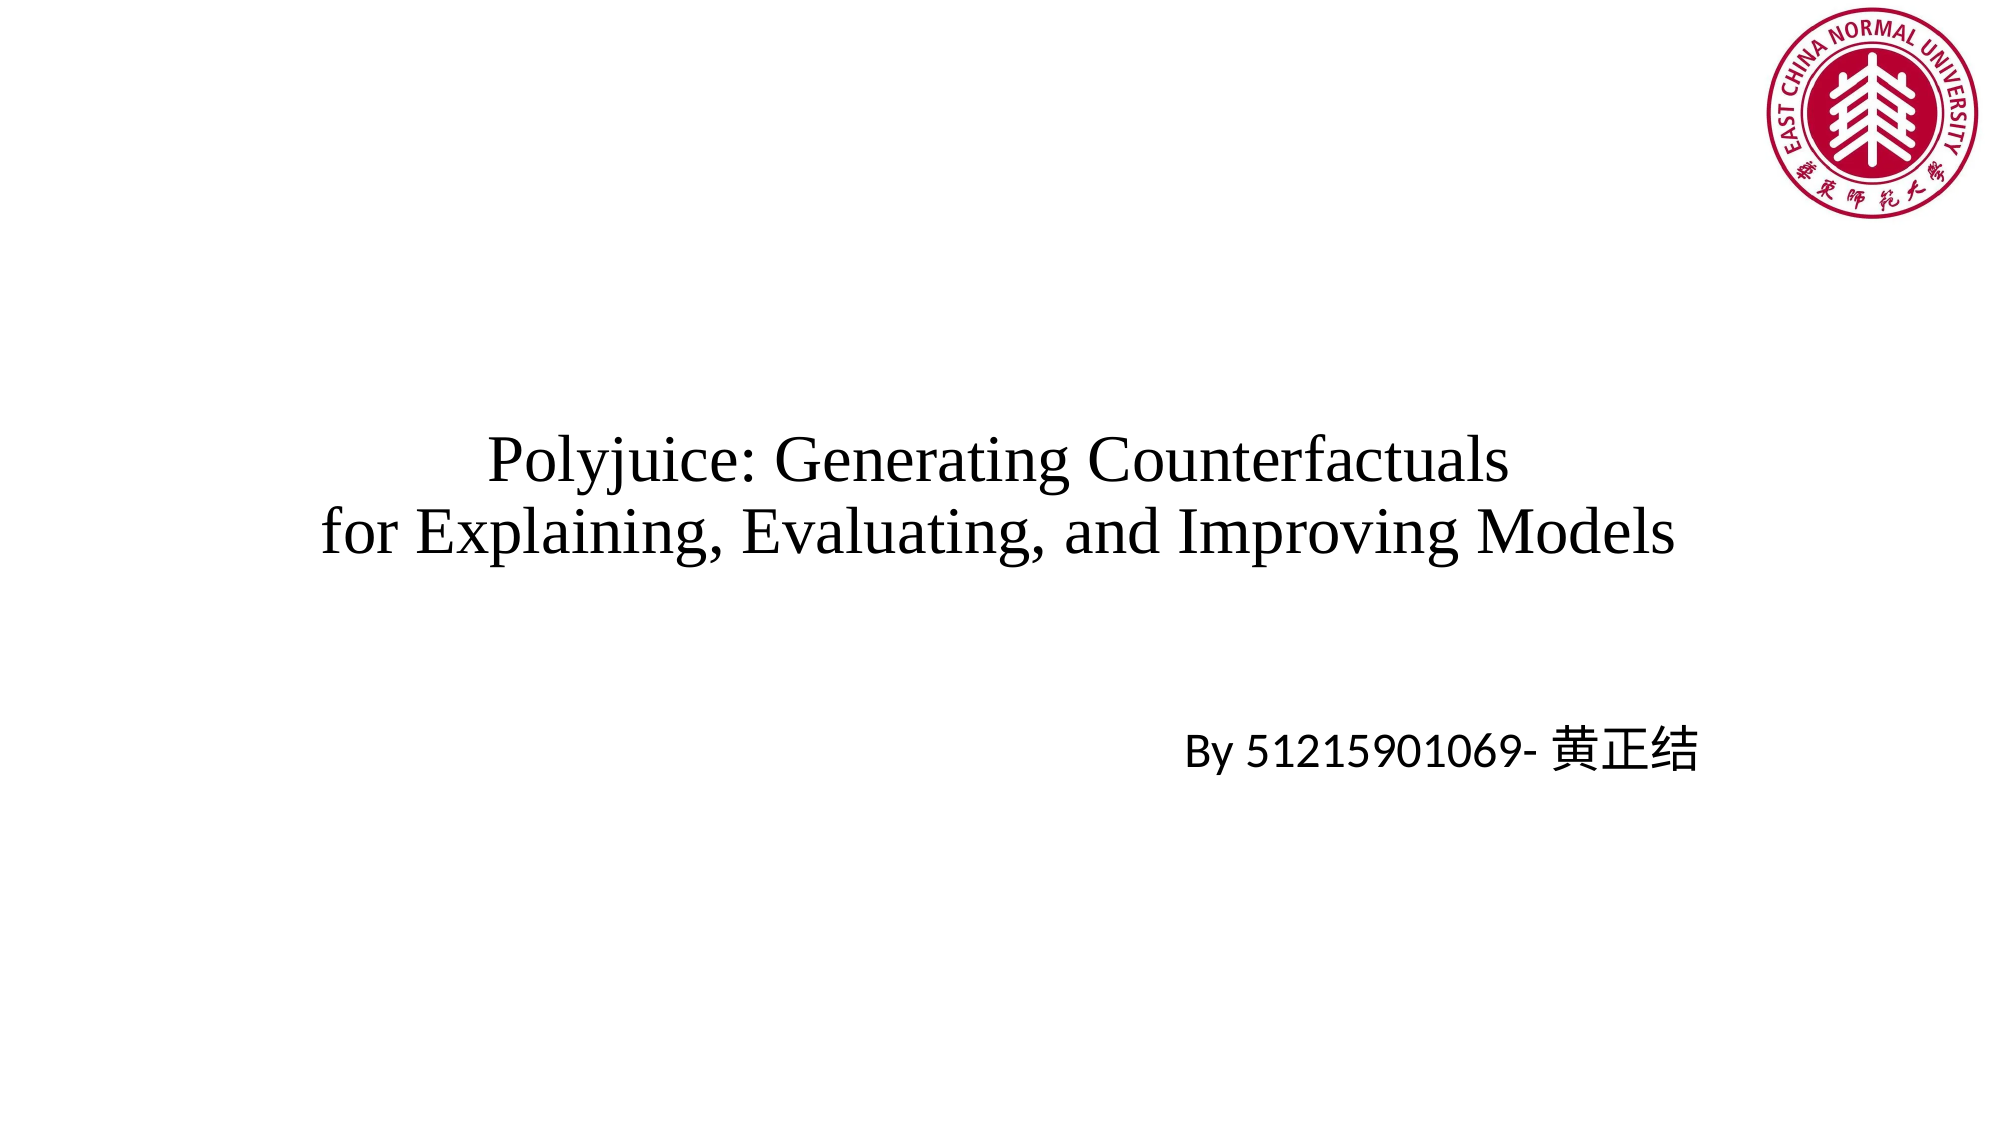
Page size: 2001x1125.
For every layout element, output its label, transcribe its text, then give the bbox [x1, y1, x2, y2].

picture [1749, 0, 2000, 252]
title Polyjuice: Generating Counterfactuals for Explaining, Evaluating, and Improving Models [249, 184, 1750, 576]
subtitle By 51215901069-黄正结 [215, 692, 1715, 878]
